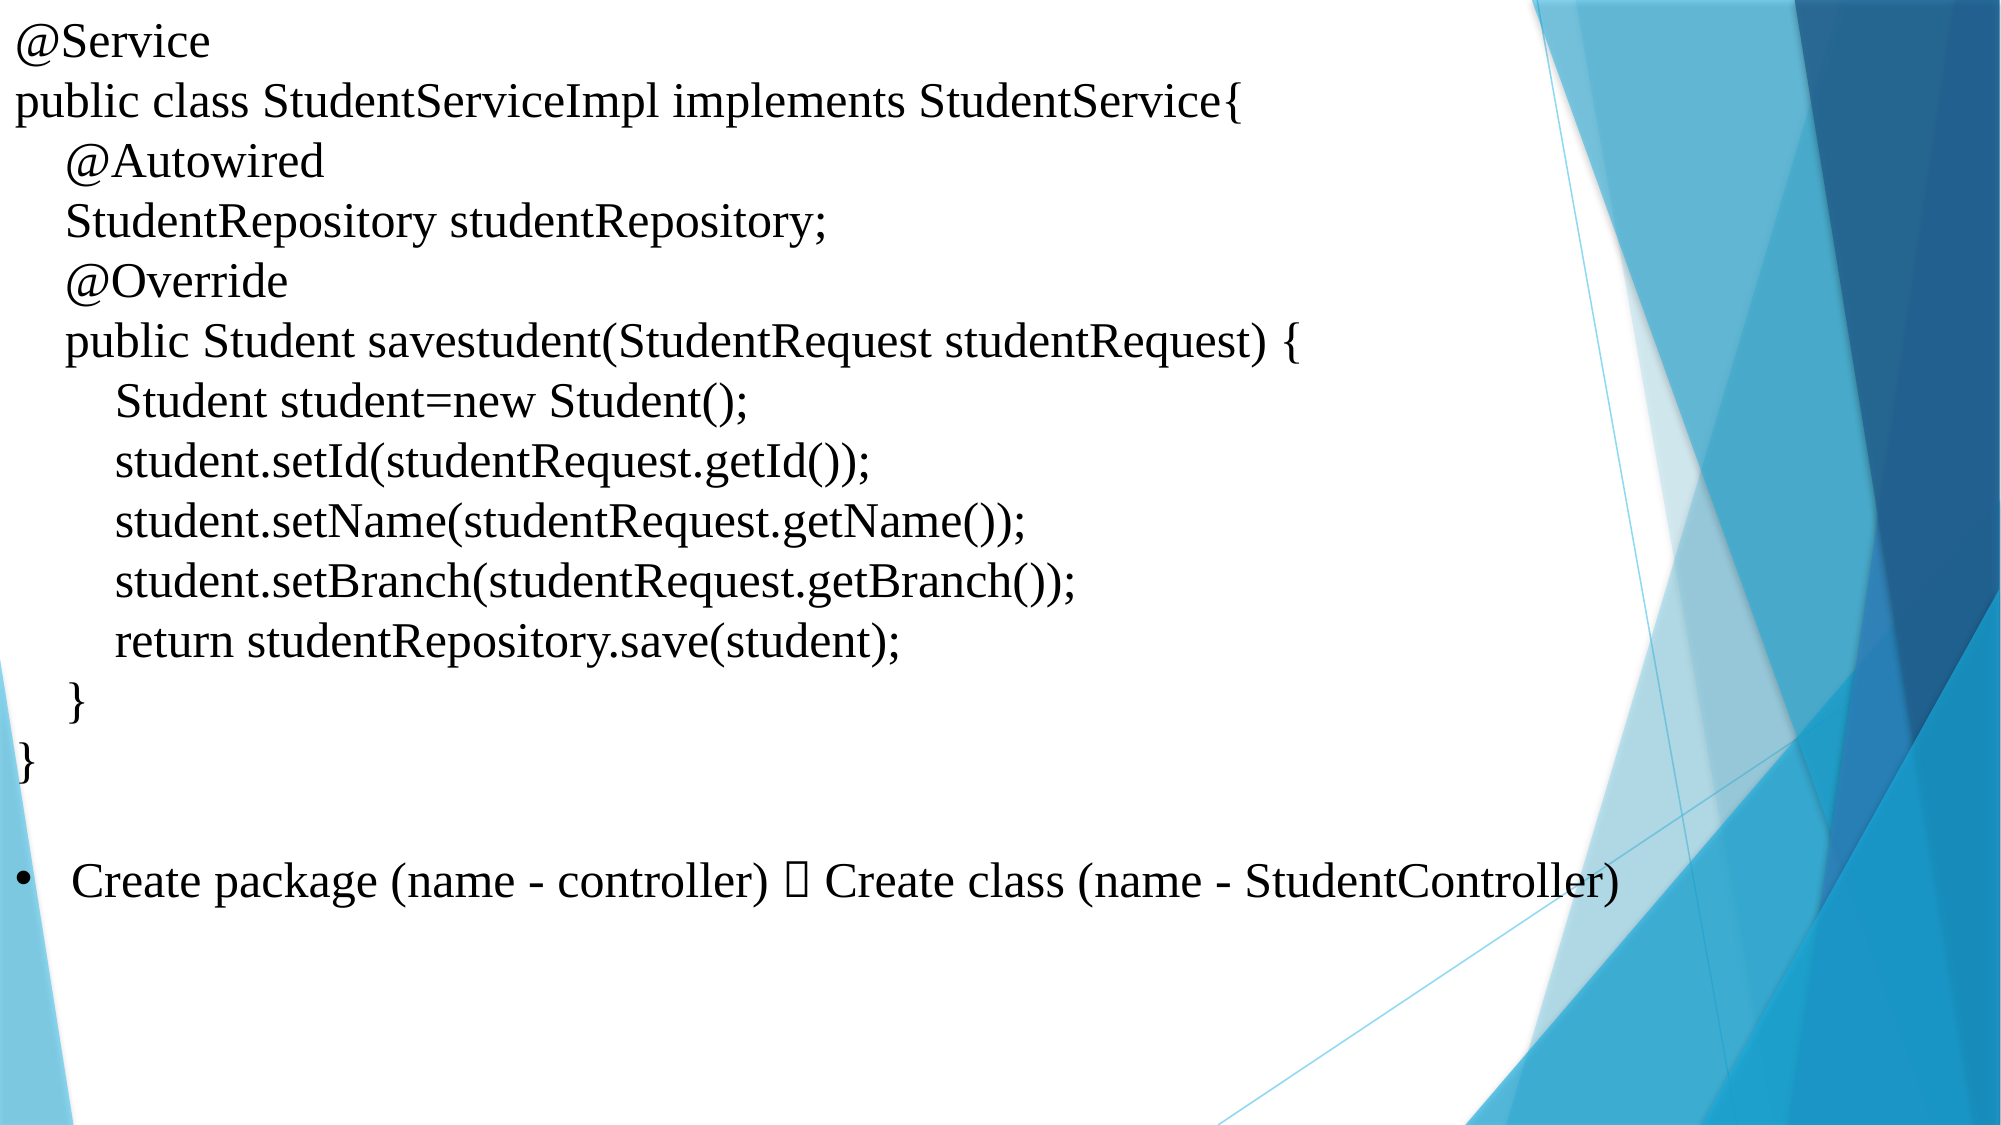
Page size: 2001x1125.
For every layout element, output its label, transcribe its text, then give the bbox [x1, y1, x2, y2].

text_box @Service public class StudentServiceImpl implements StudentService{ @Autowired StudentRepository studentRepository; @Override public Student savestudent(StudentRequest studentRequest) { Student student=new Student(); student.setId(studentRequest.getId()); student.setName(studentRequest.getName()); student.setBranch(studentRequest.getBranch()); return studentRepository.save(student); } } Create package (name - controller)  Create class (name - StudentController) [0, 0, 2000, 915]
